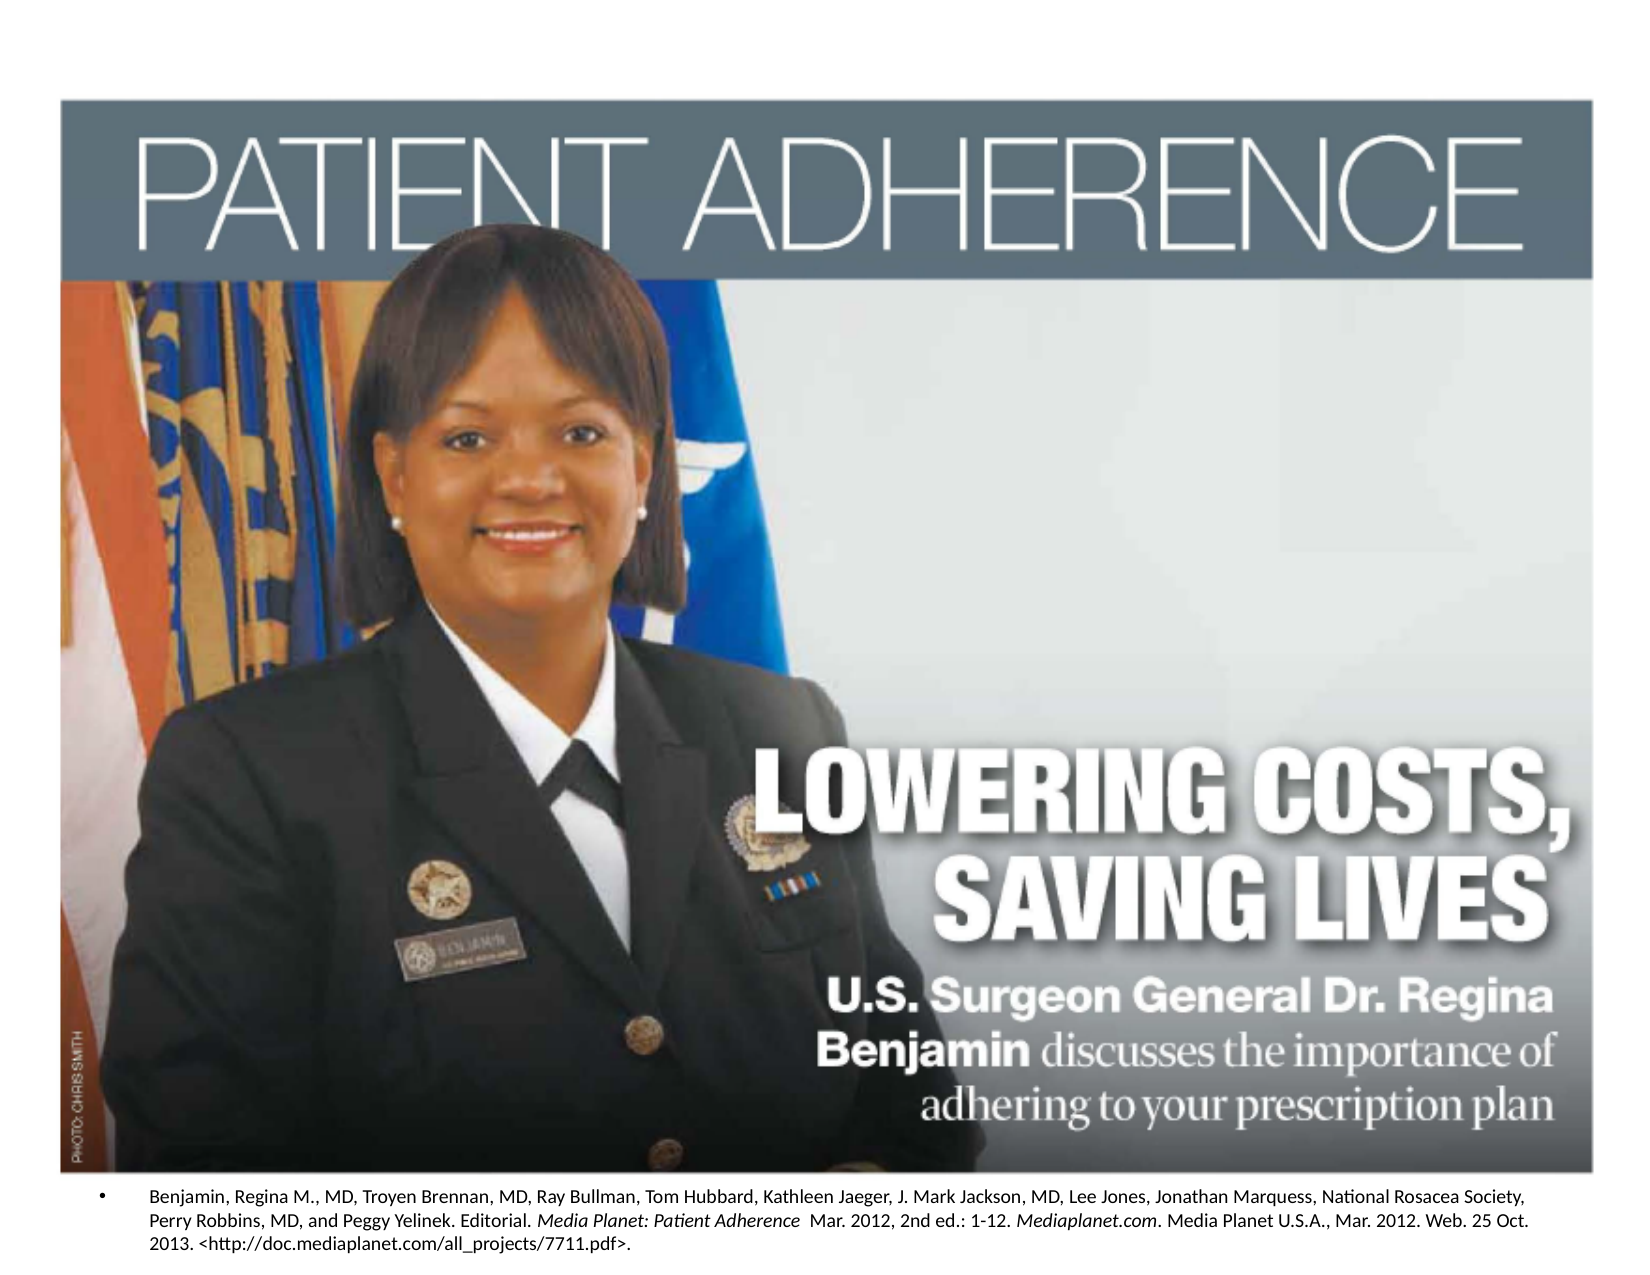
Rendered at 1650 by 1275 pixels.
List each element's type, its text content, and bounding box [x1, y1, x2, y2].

list Benjamin, Regina M., MD, Troyen Brennan, MD, Ray Bullman, Tom Hubbard, Kathleen Jaeger, J. Mark Jackson, MD, Lee Jones, Jonathan Marquess, National Rosacea Society, Perry Robbins, MD, and Peggy Yelinek. Editorial. Media Planet: Patient Adherence Mar. 2012, 2nd ed.: 1-12. Mediaplanet.com. Media Planet U.S.A., Mar. 2012. Web. 25 Oct. 2013. <http://doc.mediaplanet.com/all_projects/7711.pdf>. [82, 1199, 1568, 1264]
picture [44, 84, 1606, 1191]
